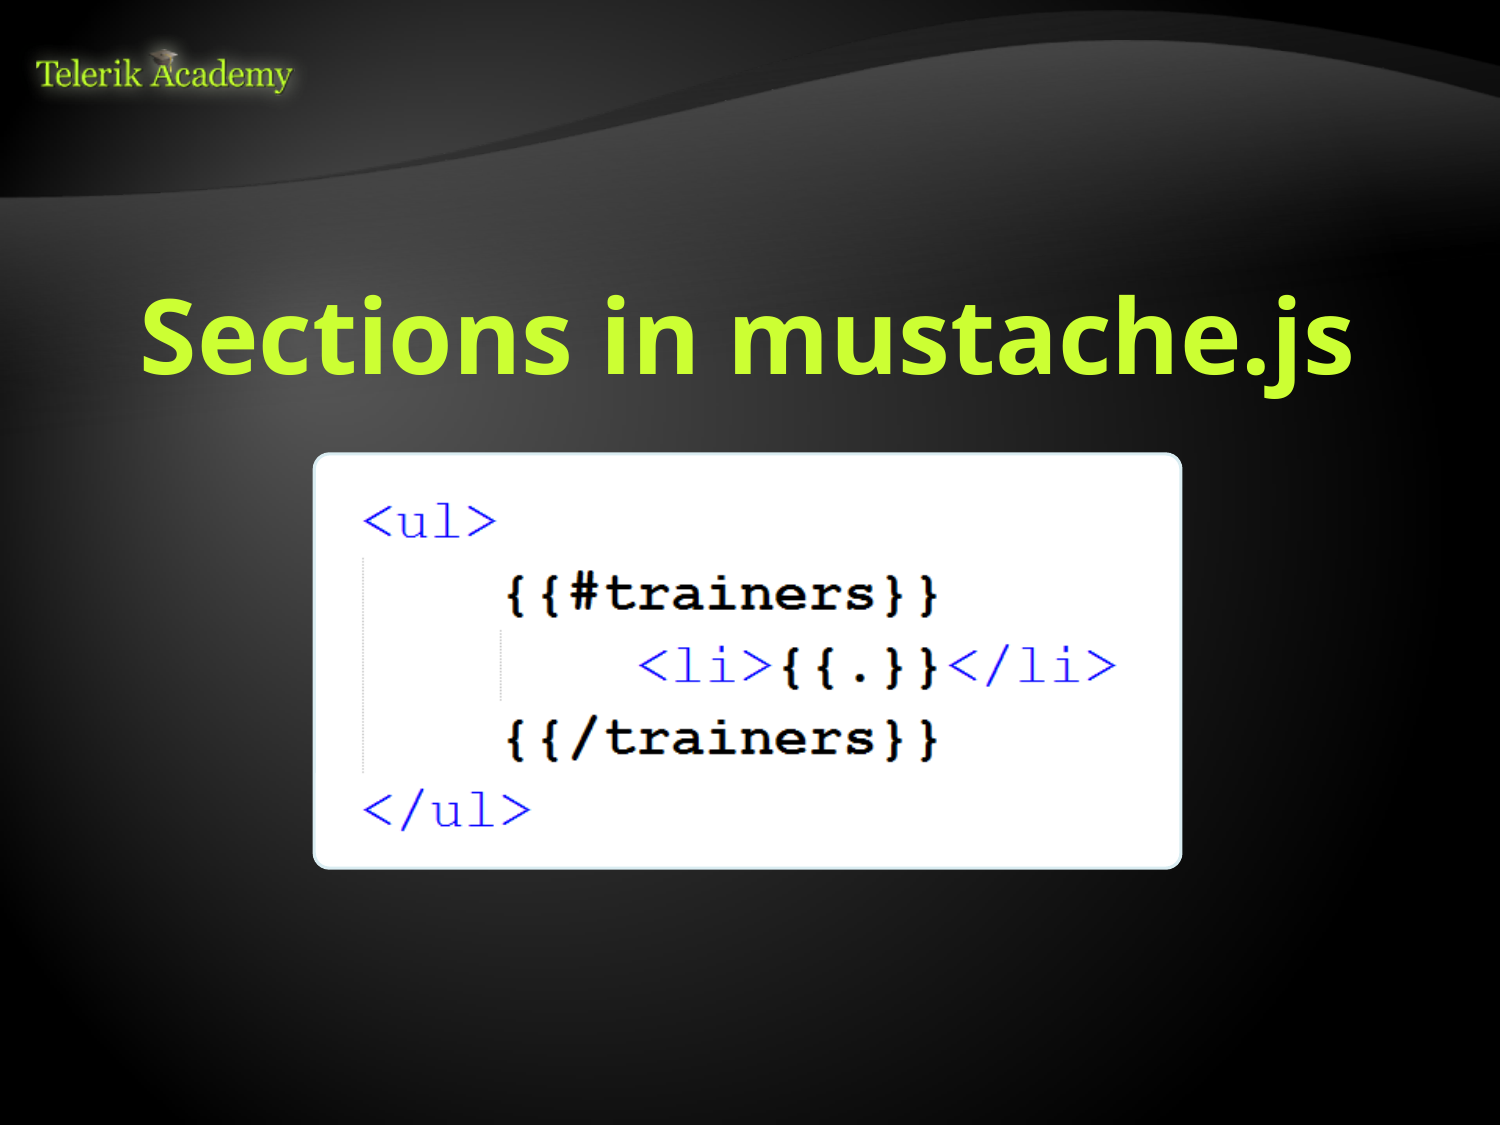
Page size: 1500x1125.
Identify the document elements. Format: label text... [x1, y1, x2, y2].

title Sections in mustache.js [97, 280, 1398, 394]
picture [0, 0, 1500, 1125]
